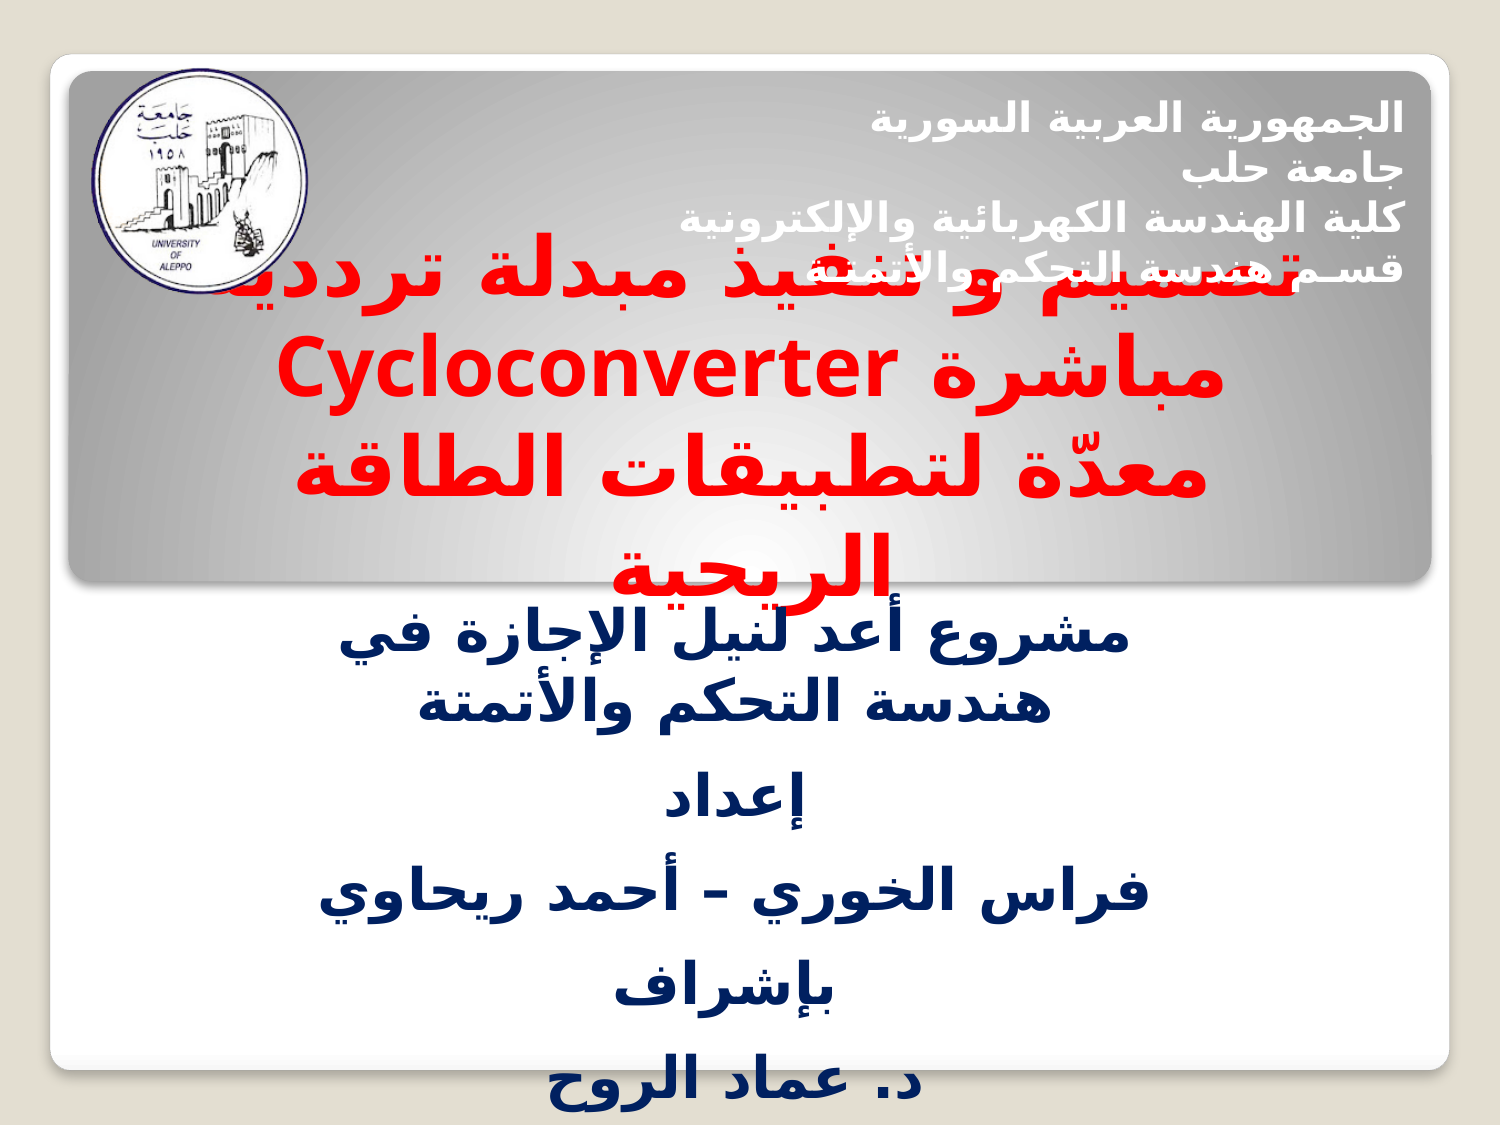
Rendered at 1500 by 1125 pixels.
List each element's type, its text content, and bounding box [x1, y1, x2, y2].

subtitle الجمهورية العربية السورية جامعة حلب كلية الهندسة الكهربائية والإلكترونية قسـم هندسة التحكم والأتمتـة [572, 90, 1427, 398]
text_box مشروع أعد لنيل الإجازة في هندسة التحكم والأتمتة إعداد فراس الخوري – أحمد ريحاوي بإشراف د. عماد الروح [277, 586, 1194, 1073]
picture [88, 66, 310, 296]
title تصميم و تنفيذ مبدلة ترددية مباشرة Cycloconverter معدّة لتطبيقات الطاقة الريحية [158, 243, 1347, 583]
